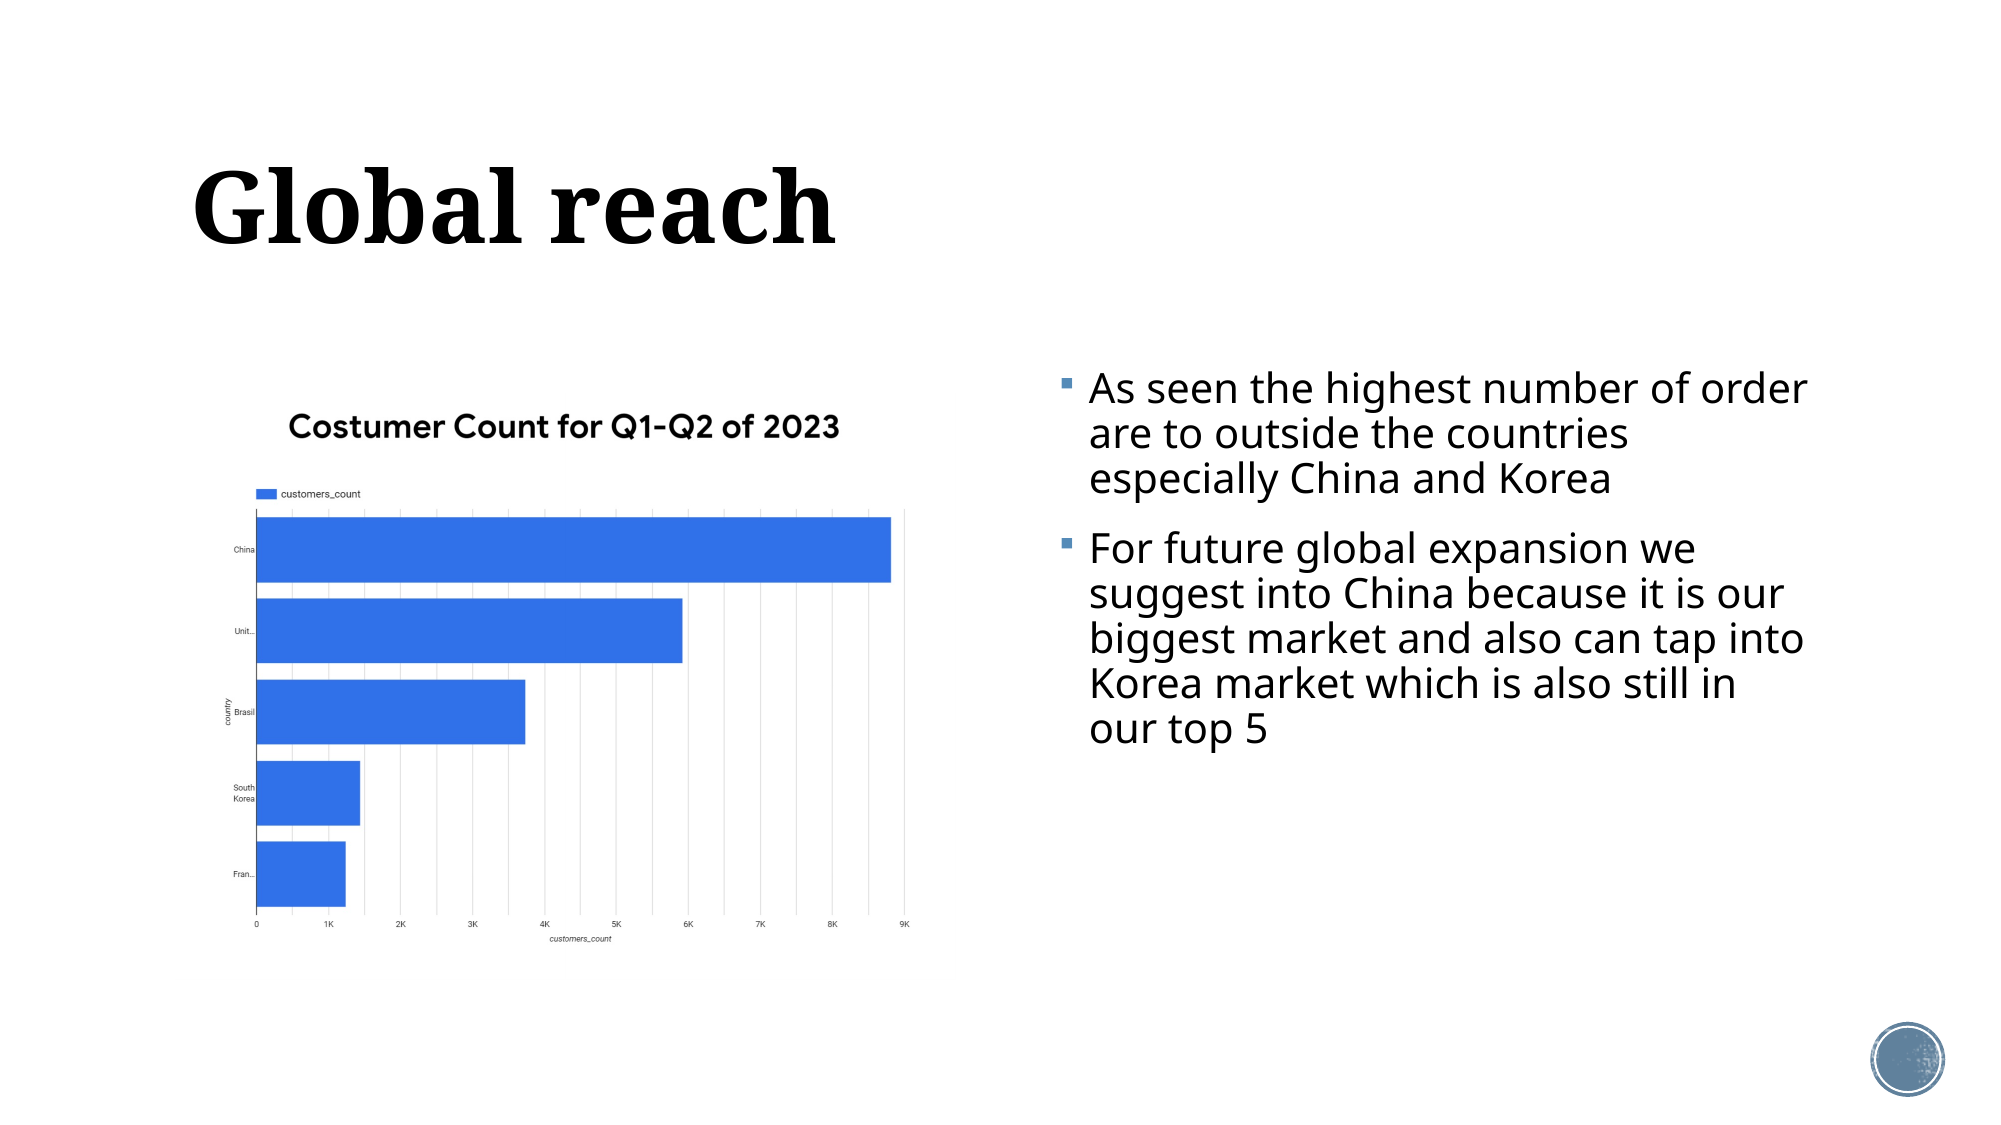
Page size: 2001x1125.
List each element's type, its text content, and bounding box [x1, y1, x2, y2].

list As seen the highest number of order are to outside the countries especially China and Korea For future global expansion we suggest into China because it is our biggest market and also can tap into Korea market which is also still in our top 5 [1043, 360, 1824, 1013]
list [178, 396, 953, 978]
title Global reach [175, 79, 1826, 344]
